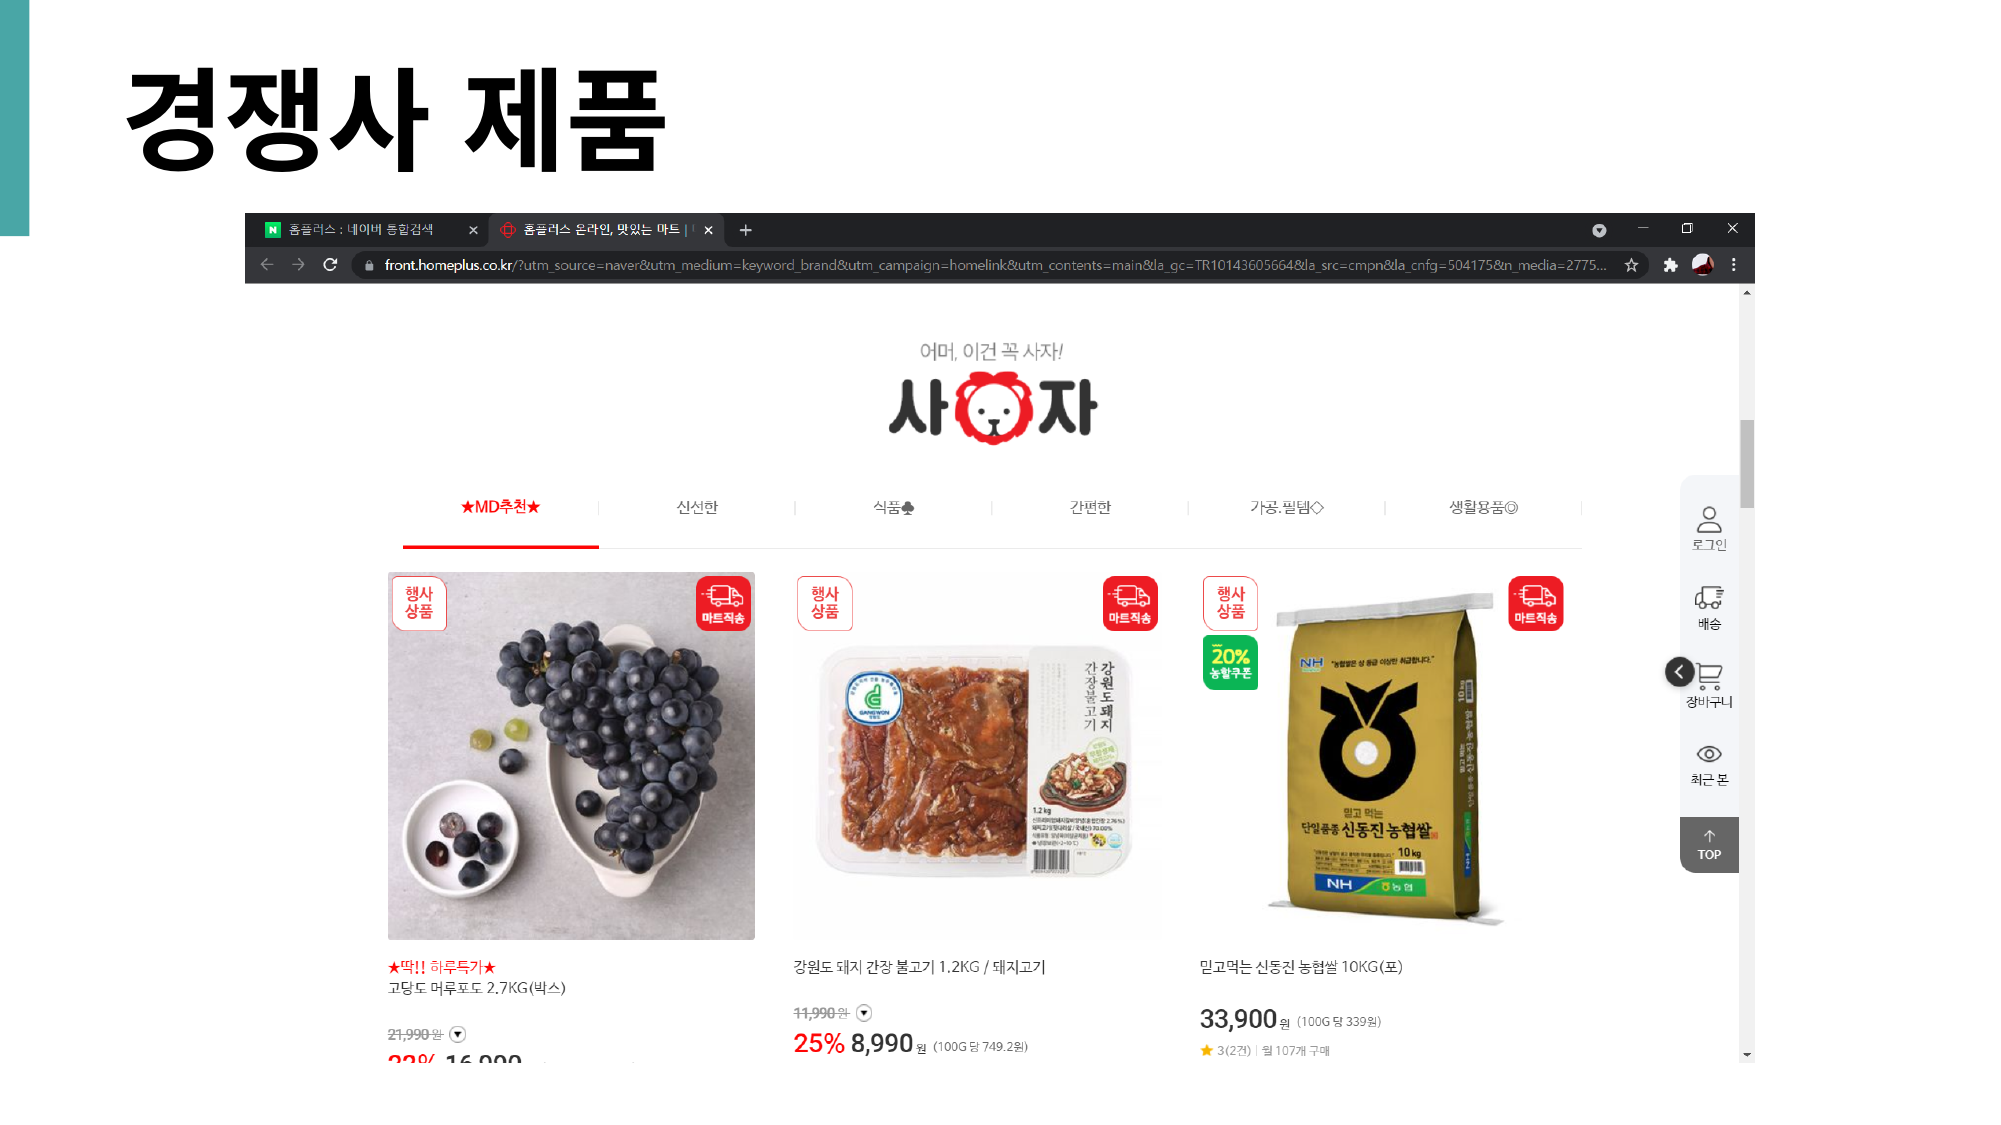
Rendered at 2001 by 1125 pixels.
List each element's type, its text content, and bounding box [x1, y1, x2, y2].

text_box 경쟁사 제품 [106, 42, 685, 193]
text_box [0, 0, 30, 237]
picture [245, 213, 1755, 1063]
